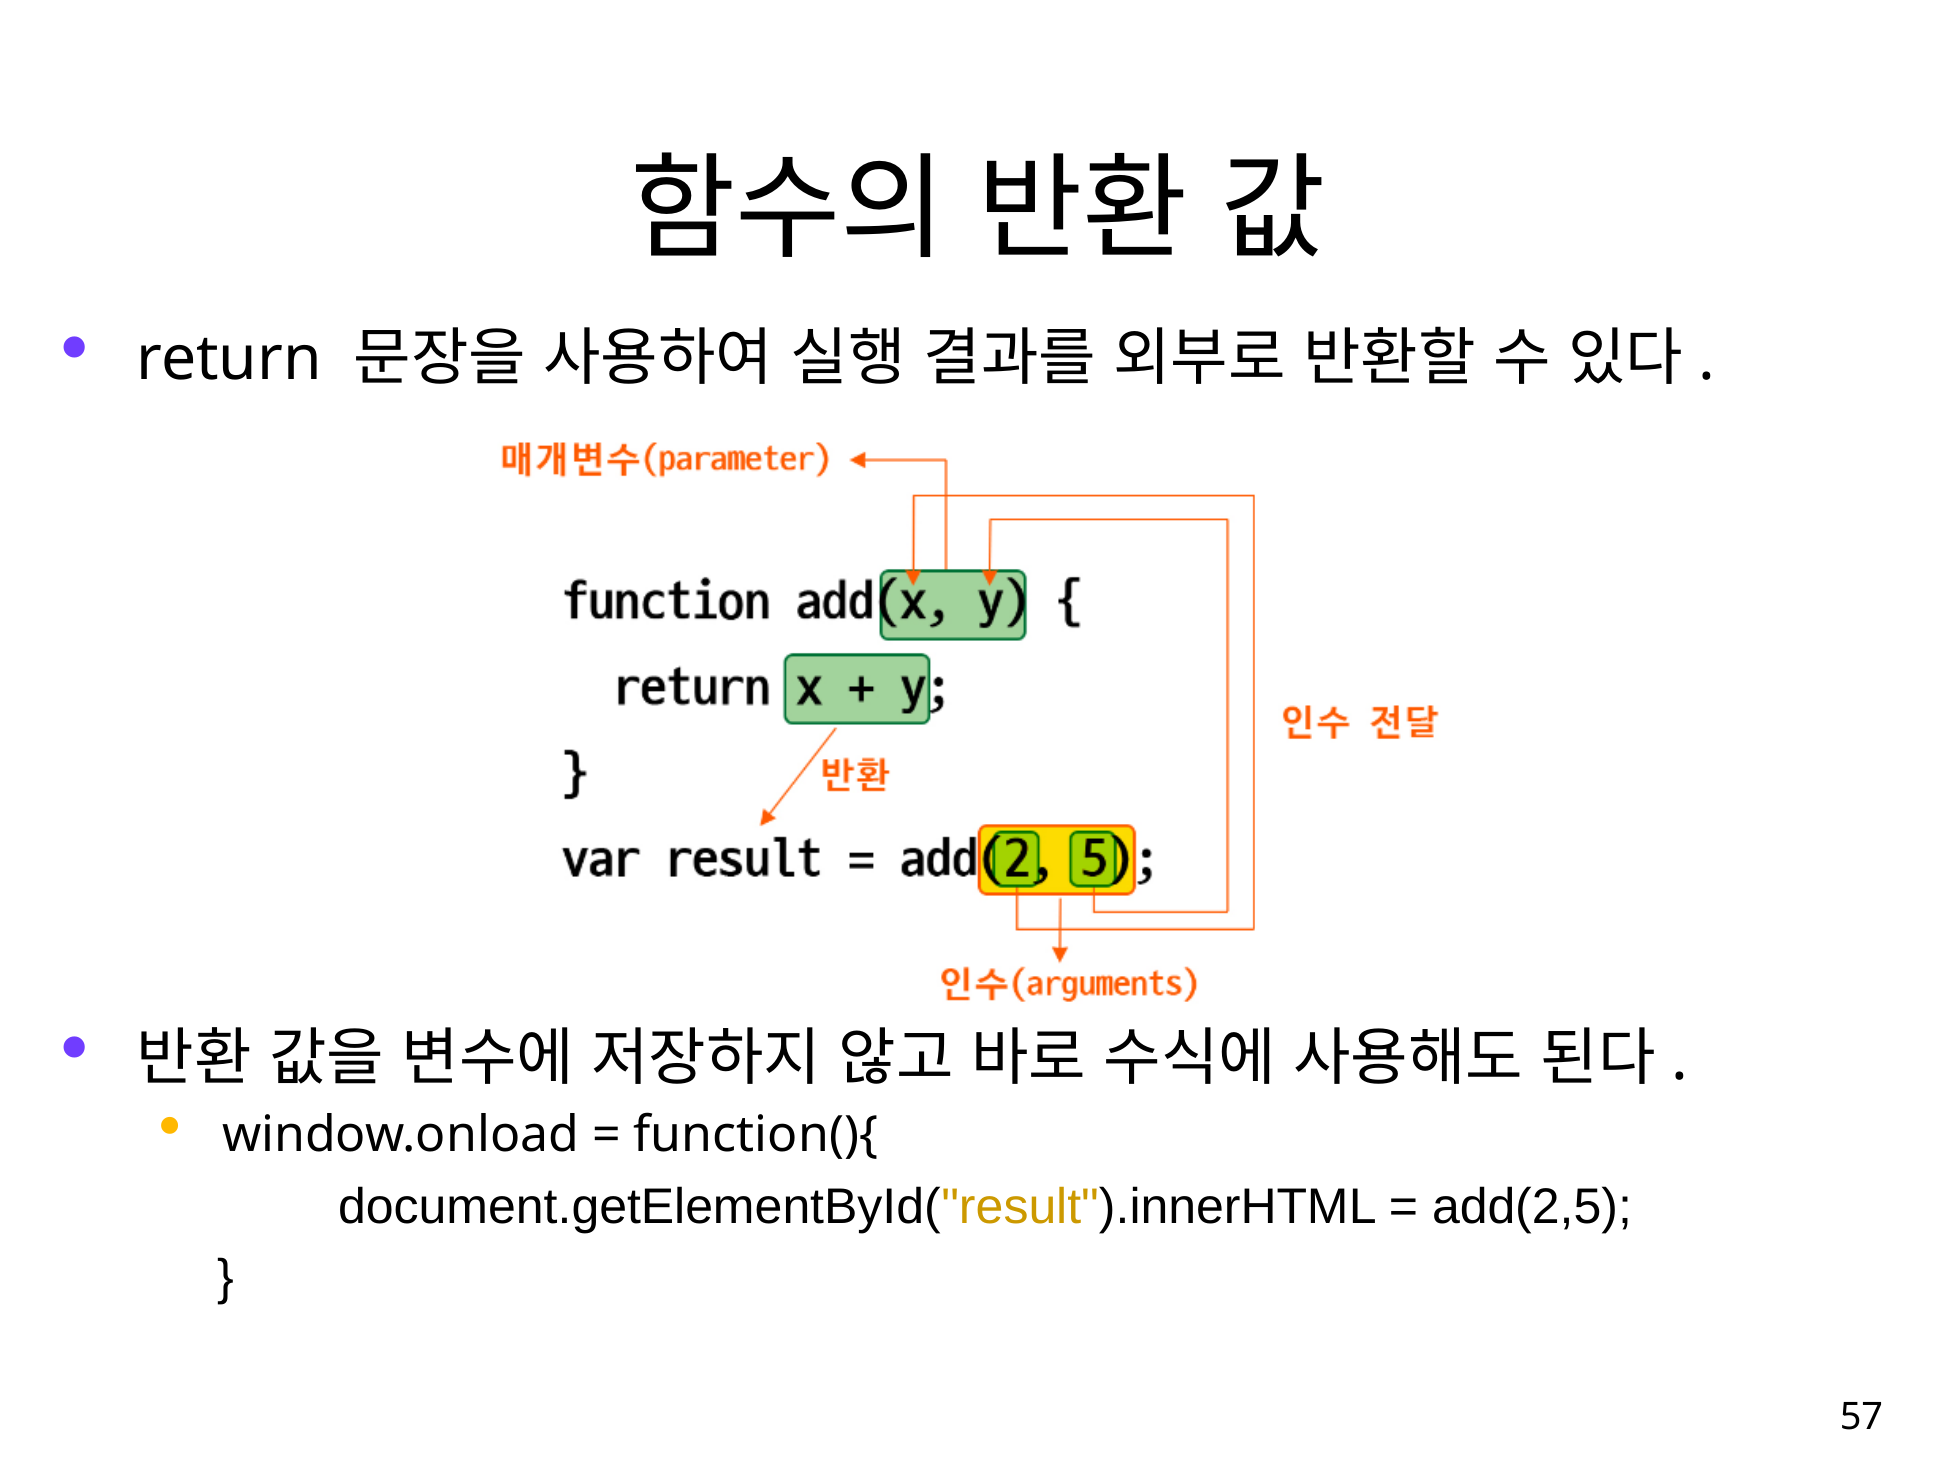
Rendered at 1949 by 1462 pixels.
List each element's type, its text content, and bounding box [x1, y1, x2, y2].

list return 문장을 사용하여 실행 결과를 외부로 반환할 수 있다. 반환 값을 변수에 저장하지 않고 바로 수식에 사용해도 된다. window.onload = function(){ document.getElementById("result").innerHTML = add(2,5); } [48, 309, 1897, 1368]
text_box 함수의 반환 값 [181, 116, 1774, 280]
picture [488, 427, 1457, 1022]
slide_number 57 [1496, 1372, 1899, 1462]
